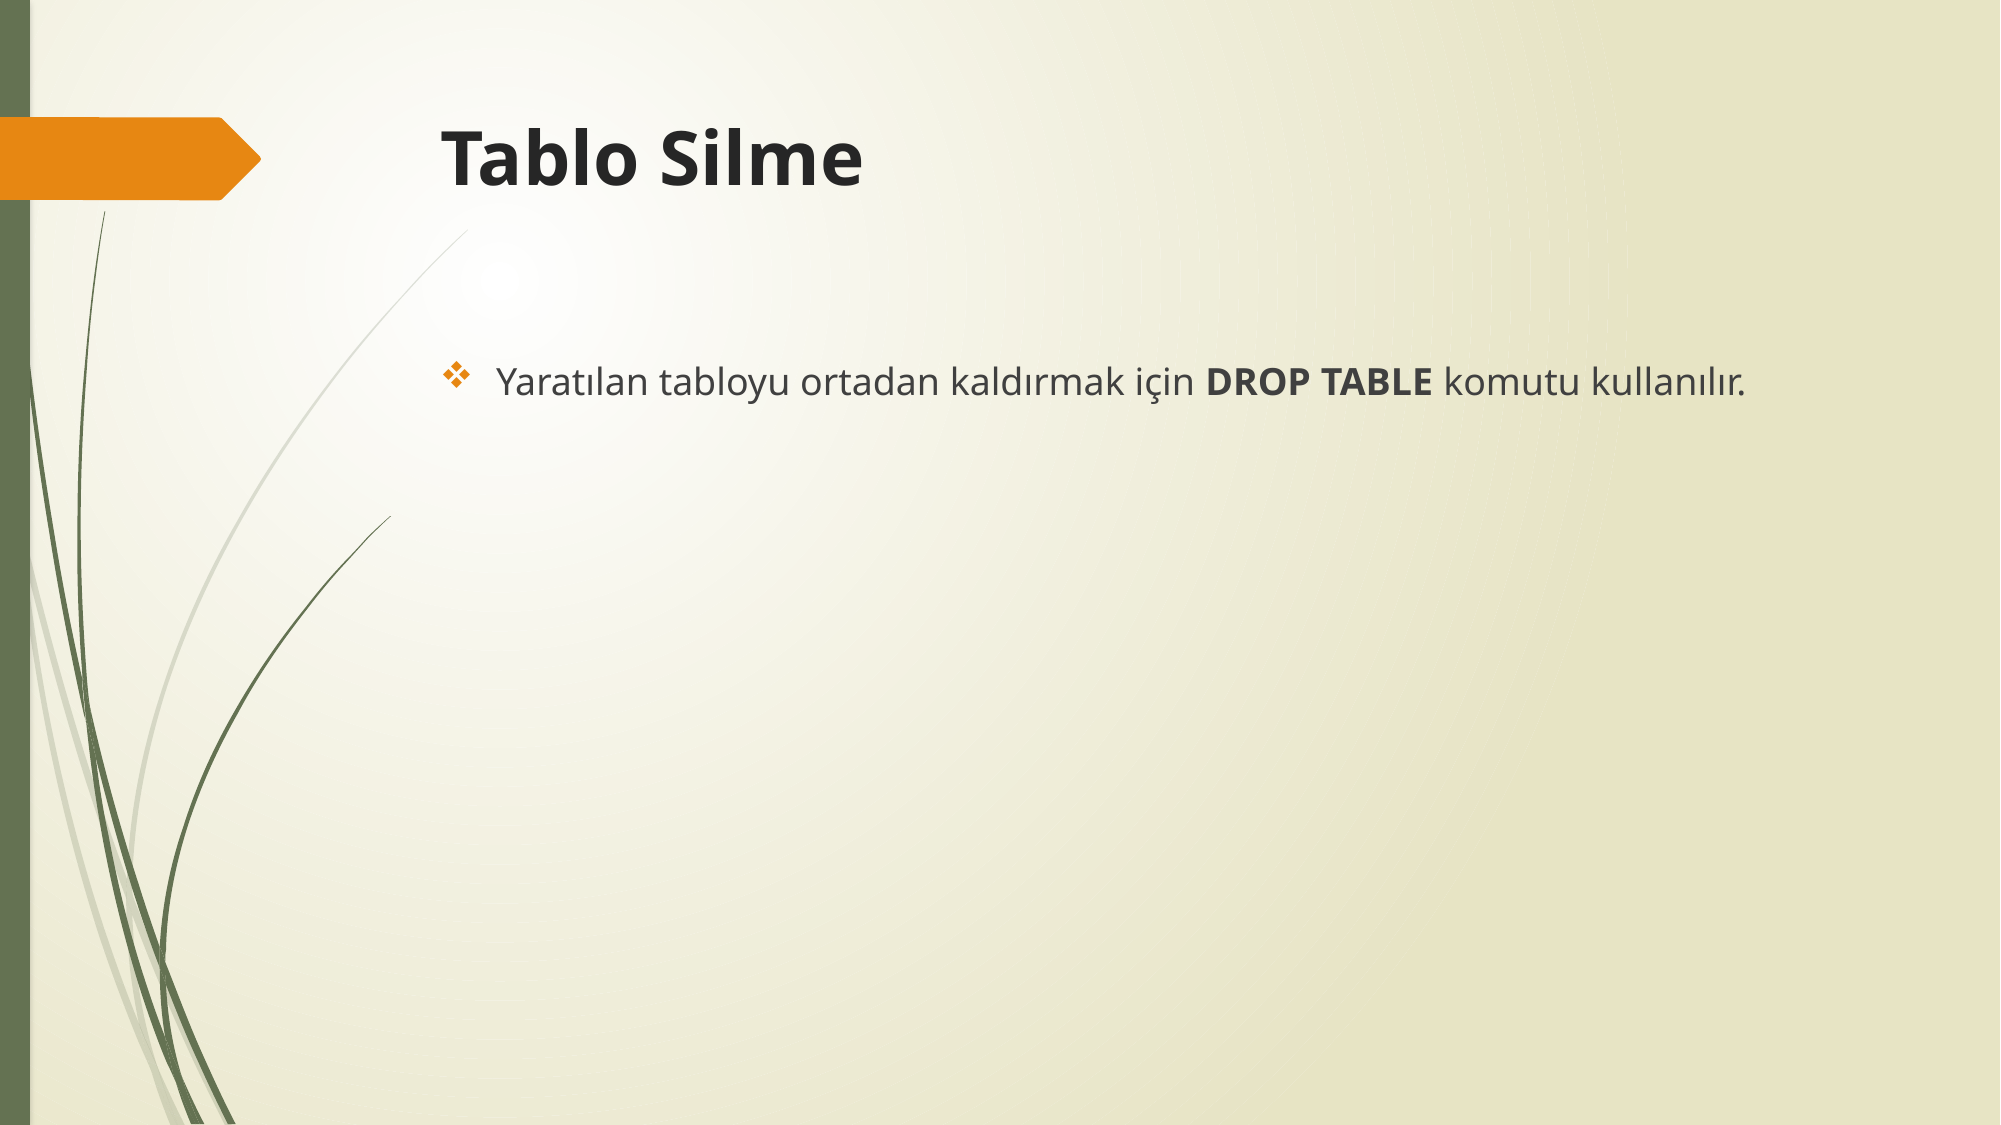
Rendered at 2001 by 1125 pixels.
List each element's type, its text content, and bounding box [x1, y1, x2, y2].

title Tablo Silme [425, 102, 1888, 313]
list Yaratılan tabloyu ortadan kaldırmak için DROP TABLE komutu kullanılır. [424, 350, 1888, 970]
